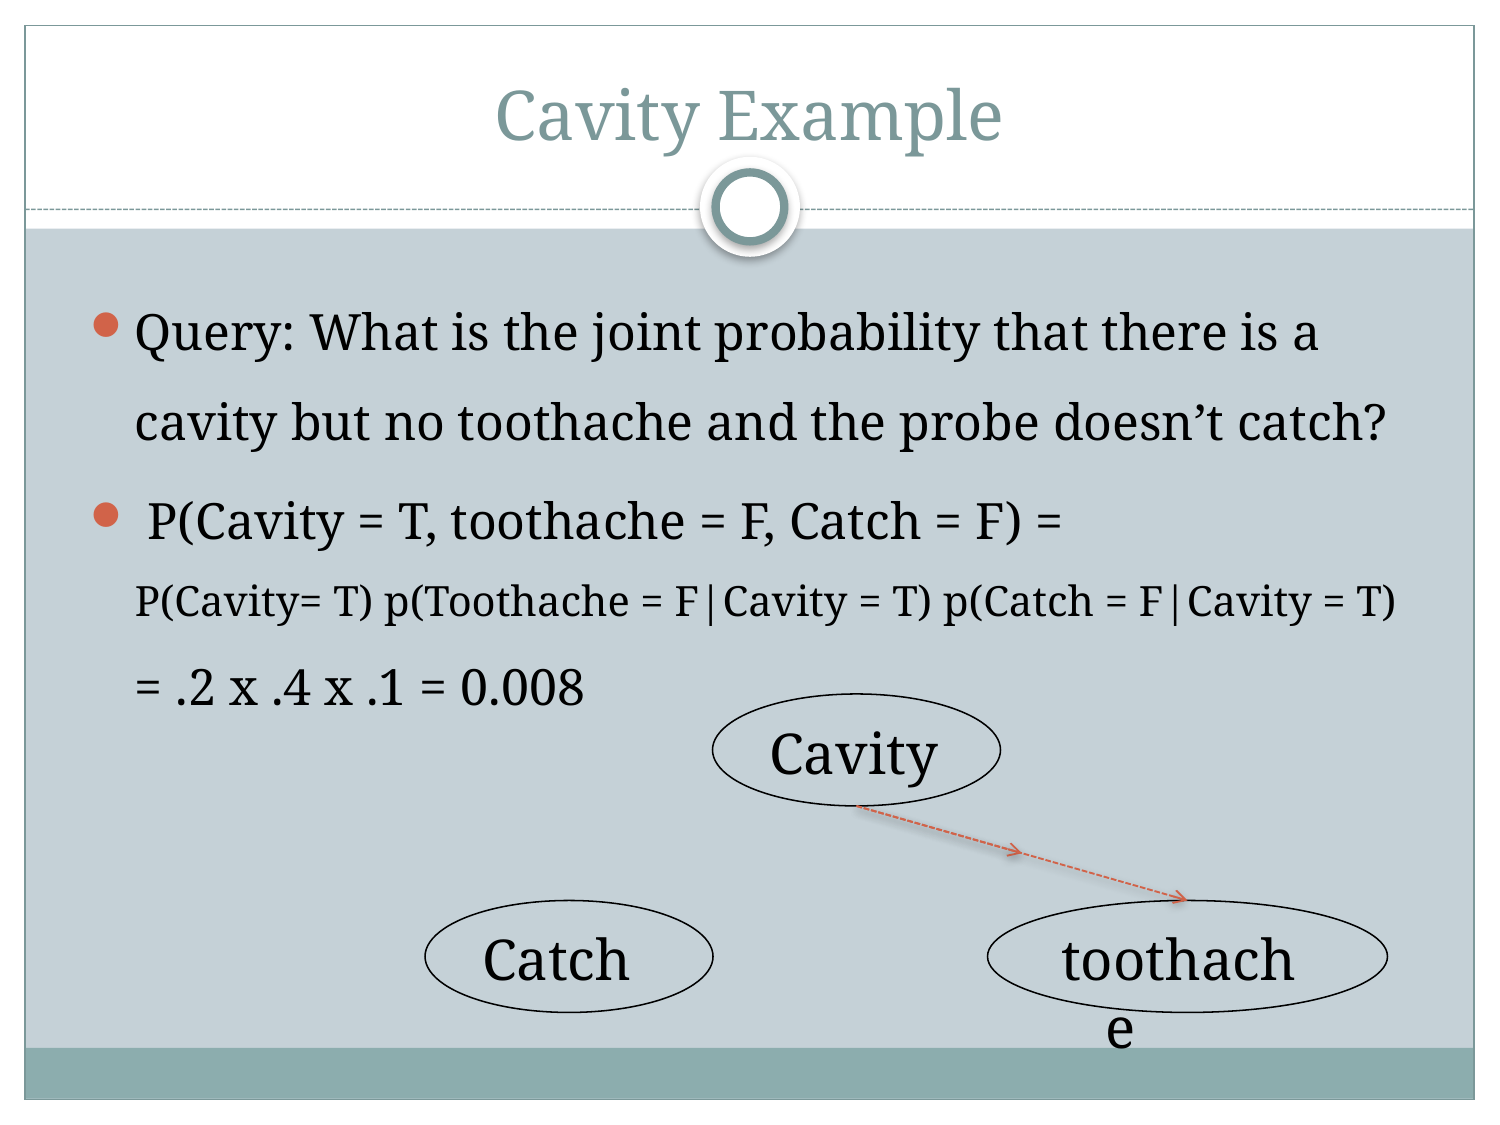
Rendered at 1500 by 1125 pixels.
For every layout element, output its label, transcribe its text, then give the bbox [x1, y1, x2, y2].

title Cavity Example [49, 37, 1450, 163]
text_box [665, 709, 761, 998]
list Query: What is the joint probability that there is a cavity but no toothache and the probe doesn’t catch? P(Cavity = T, toothache = F, Catch = F) = P(Cavity= T) p(Toothache = F|Cavity = T) p(Catch = F|Cavity = T) = .2 x .4 x .1 = 0.008 [74, 262, 1463, 951]
text_box Catch [425, 900, 659, 1013]
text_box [974, 687, 1070, 1019]
text_box Cavity [761, 693, 967, 806]
text_box toothache [1076, 900, 1388, 1013]
